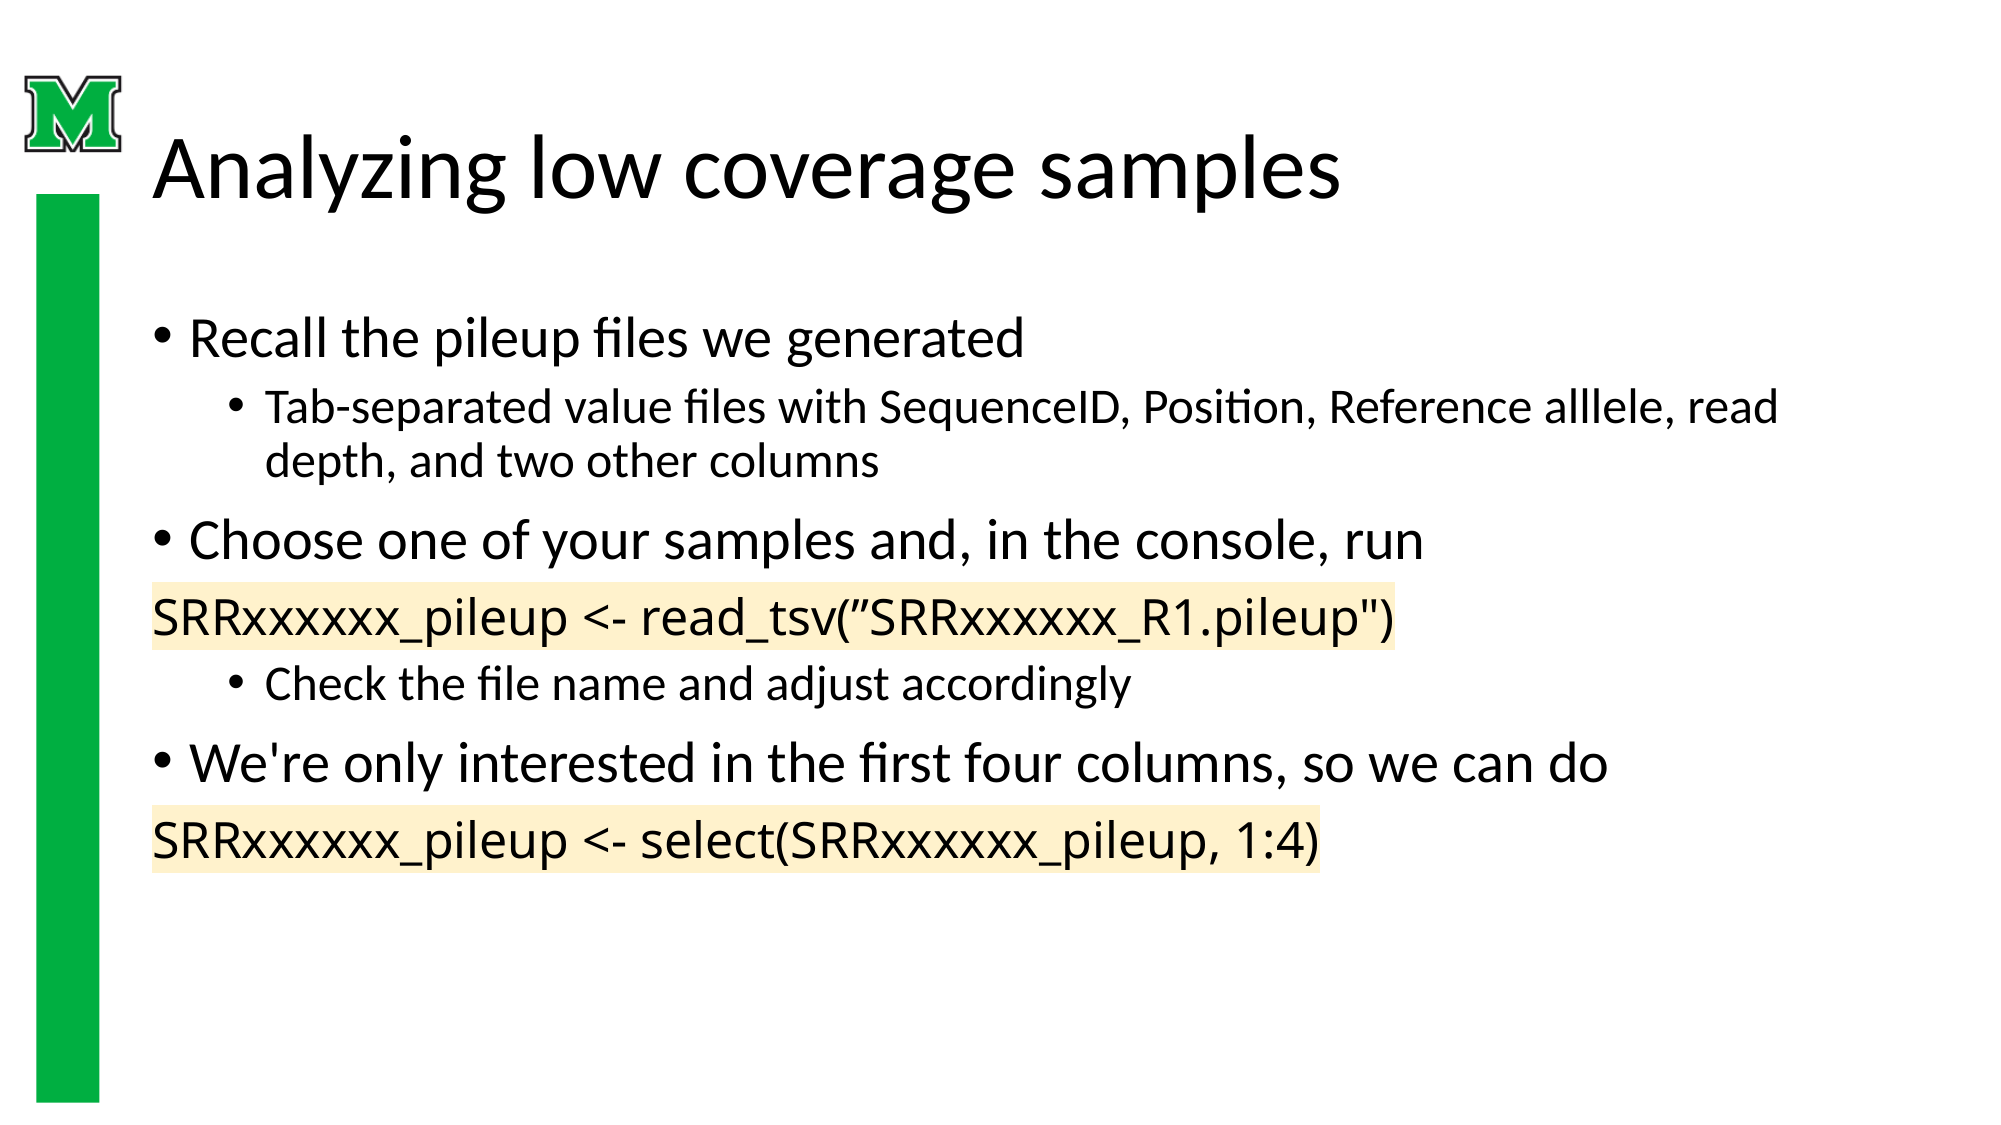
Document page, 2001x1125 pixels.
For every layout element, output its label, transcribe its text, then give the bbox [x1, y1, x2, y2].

picture [20, 59, 124, 169]
title Analyzing low coverage samples [137, 59, 1863, 278]
list Recall the pileup files we generated Tab-separated value files with SequenceID, Position, Reference alllele, read depth, and two other columns Choose one of your samples and, in the console, run SRRxxxxxx_pileup <- read_tsv(”SRRxxxxxx_R1.pileup") Check the file name and adjust accordingly We're only interested in the first four columns, so we can do SRRxxxxxx_pileup <- select(SRRxxxxxx_pileup, 1:4) [137, 299, 1863, 1014]
